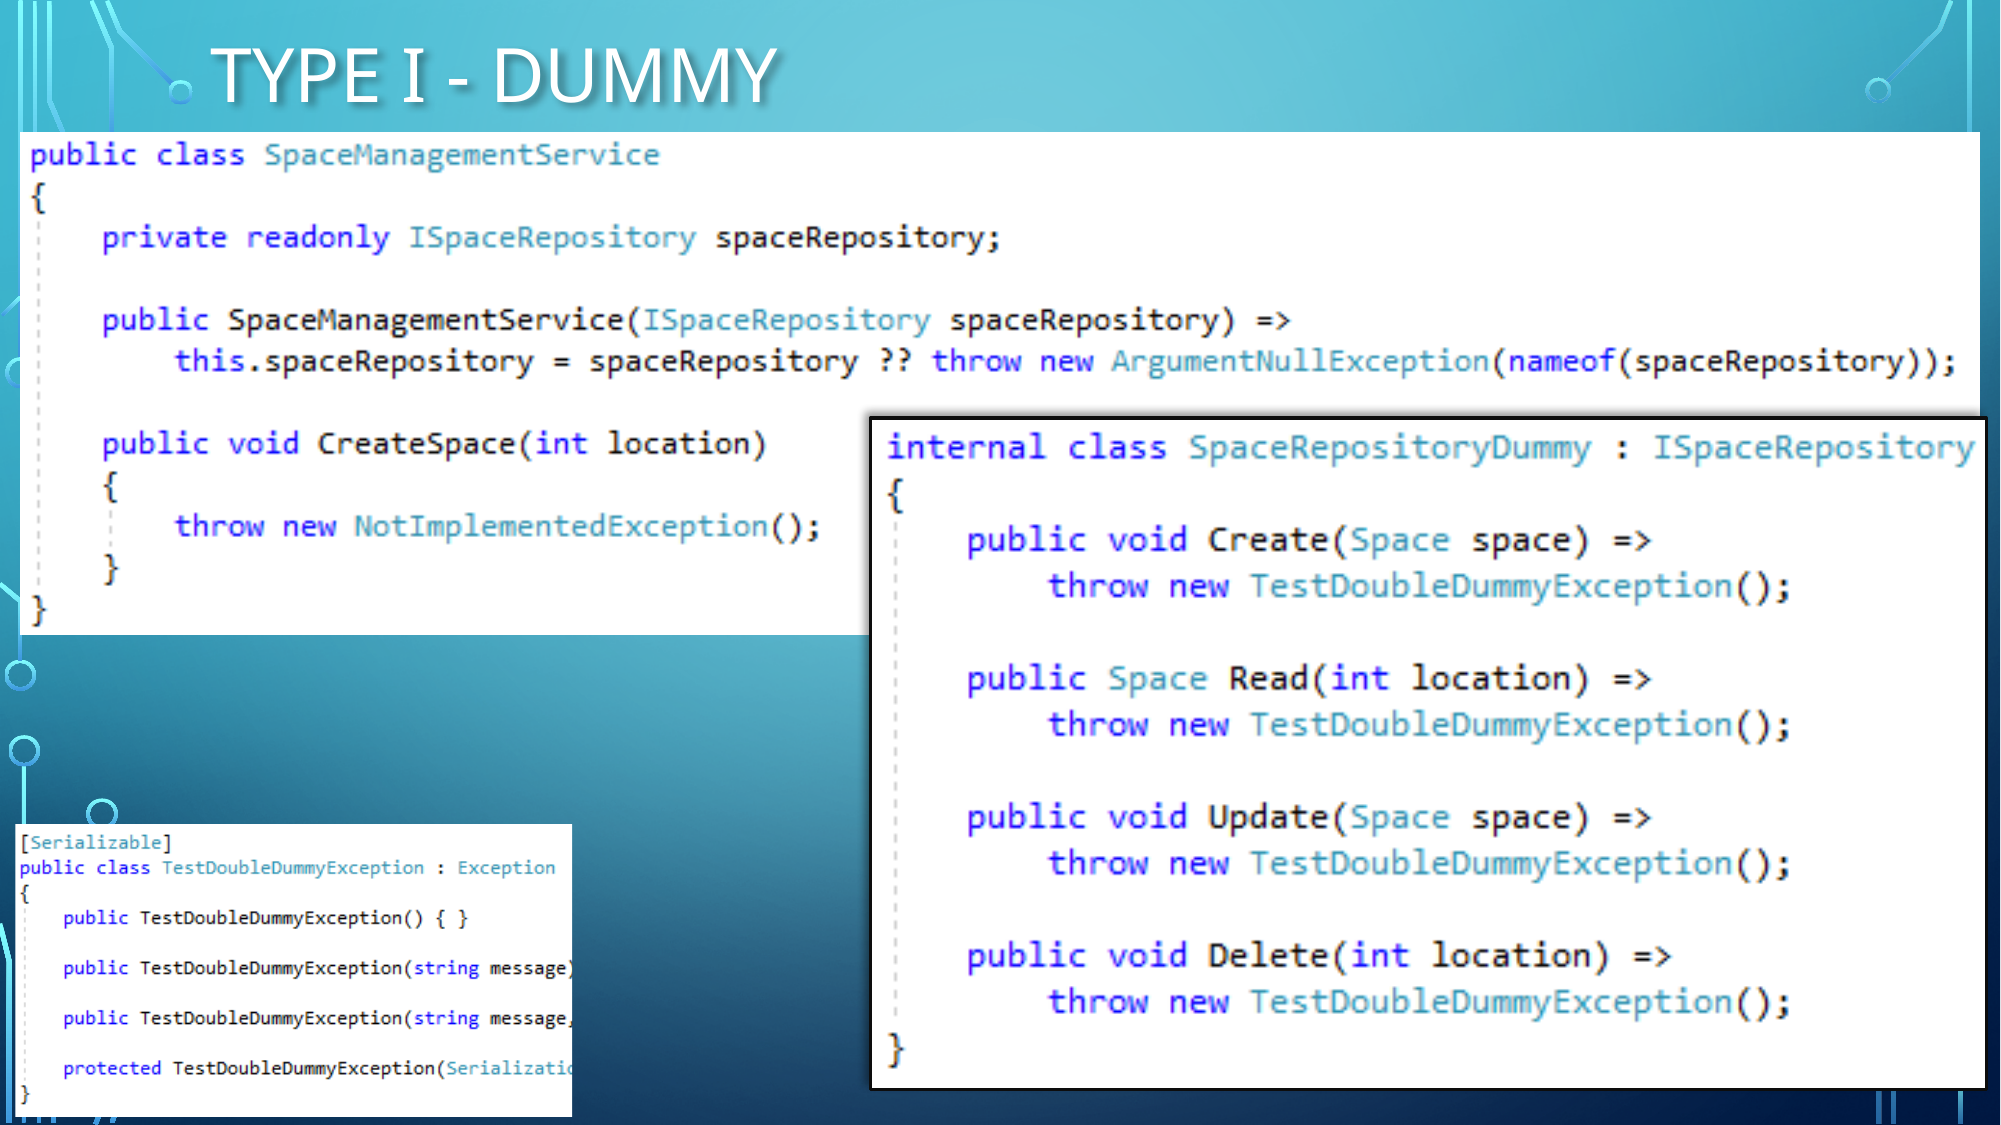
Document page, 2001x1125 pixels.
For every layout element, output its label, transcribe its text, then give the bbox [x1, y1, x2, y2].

picture [19, 132, 1985, 1089]
picture [15, 824, 573, 1118]
title Type I - Dummy [195, 24, 1854, 132]
